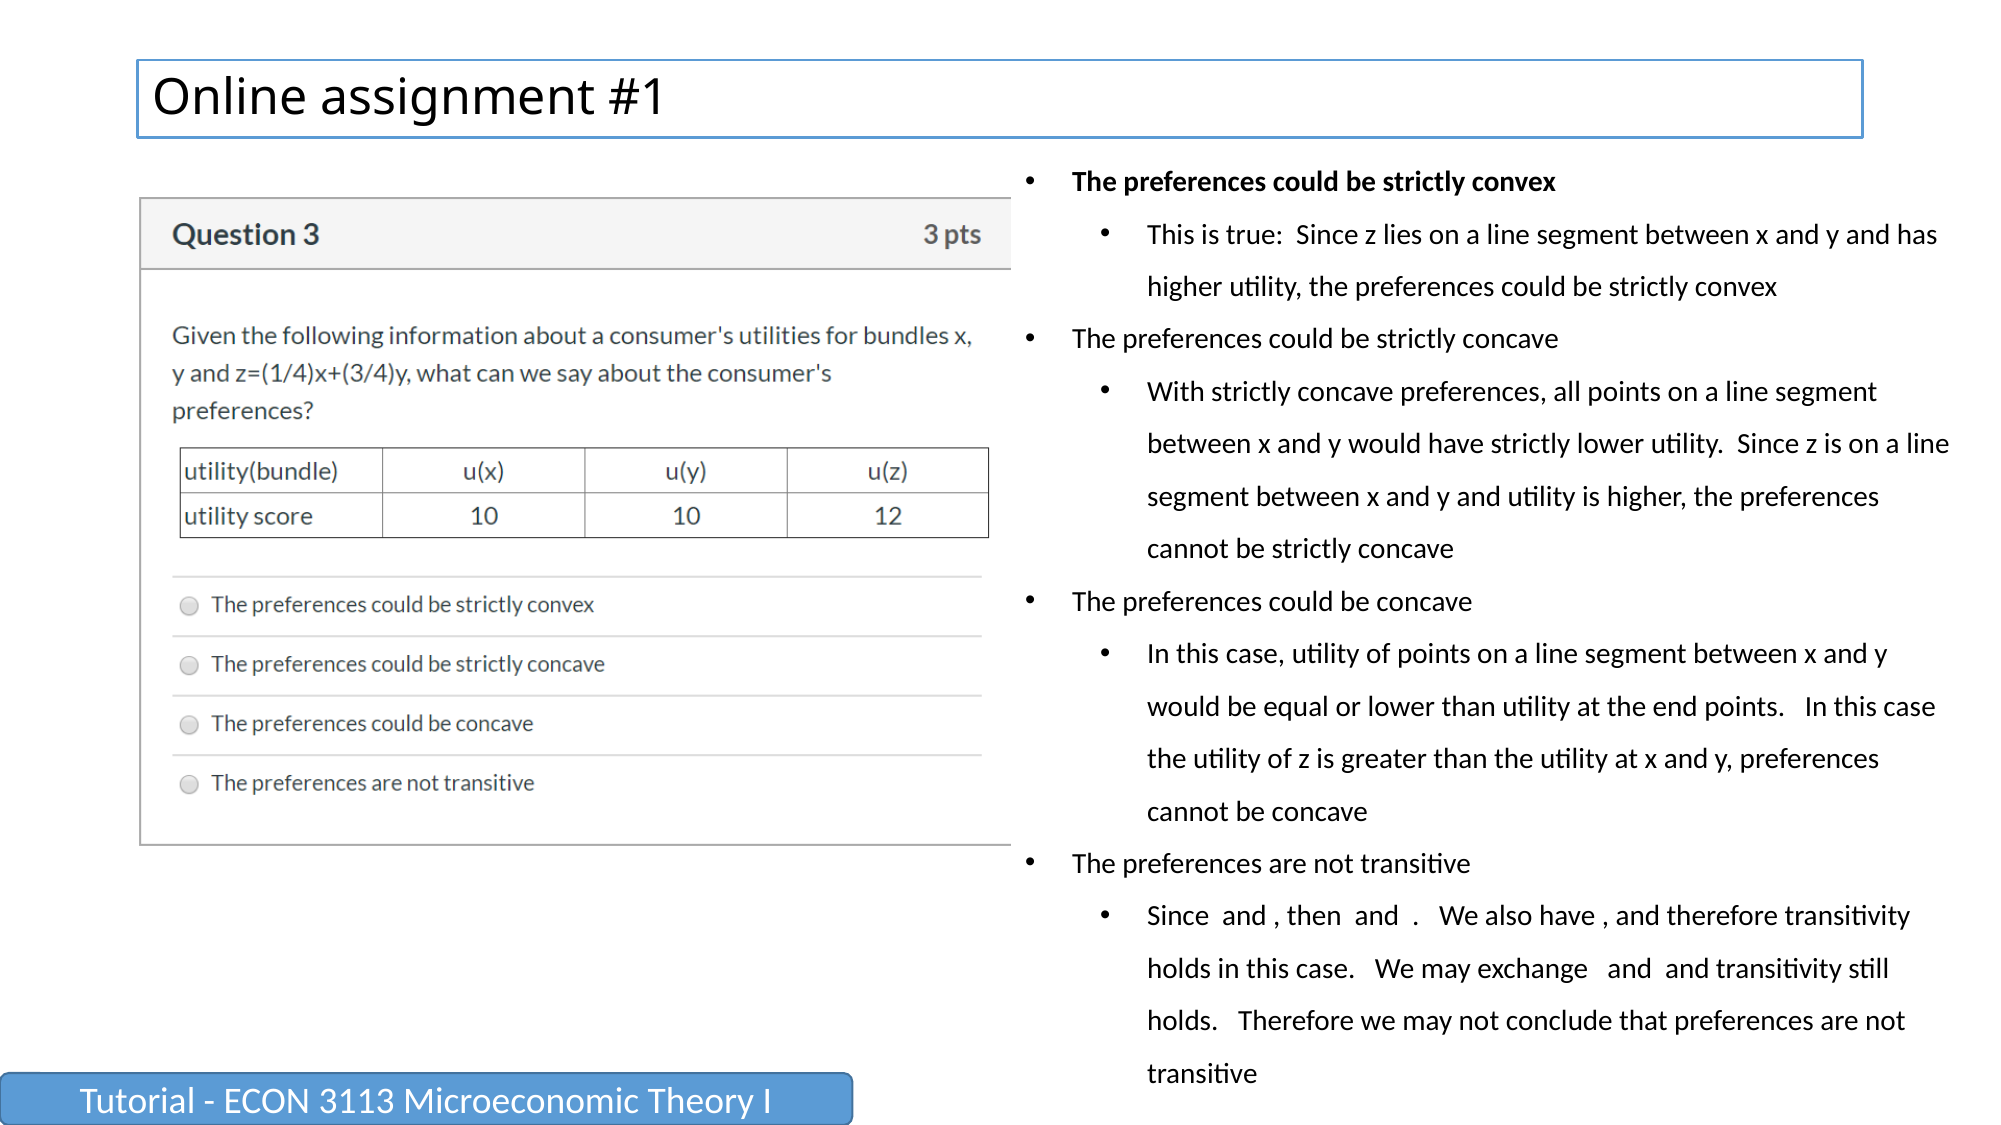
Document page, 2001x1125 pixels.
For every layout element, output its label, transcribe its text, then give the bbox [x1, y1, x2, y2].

title Online assignment #1 [137, 59, 1863, 138]
picture [137, 197, 1011, 847]
text_box Tutorial - ECON 3113 Microeconomic Theory I [0, 1071, 854, 1125]
